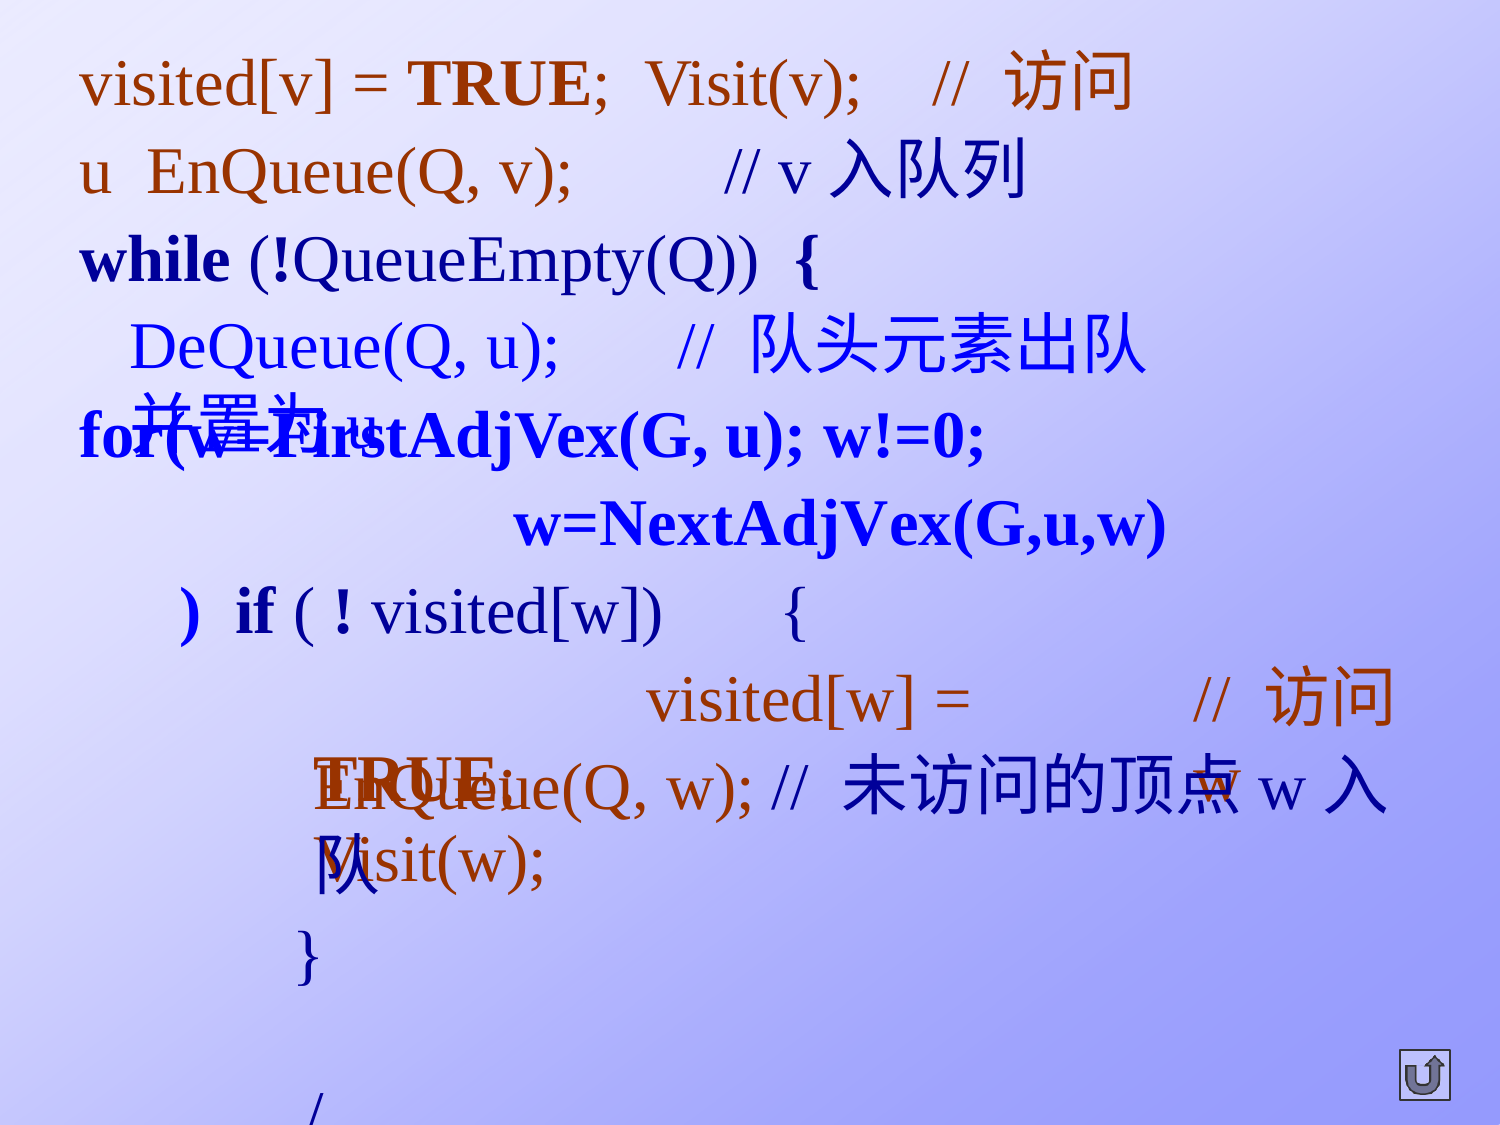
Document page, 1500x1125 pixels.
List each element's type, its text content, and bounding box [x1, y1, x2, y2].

picture [0, 0, 1500, 1125]
text_box [1400, 1050, 1451, 1101]
text_box visited[v] = TRUE; Visit(v); // 访问u EnQueue(Q, v); // v入队列 while (!QueueEmpty(Q)) { DeQueue(Q, u); // 队头元素出队并置为u [77, 28, 1317, 463]
text_box for(w=FirstAdjVex(G, u); w!=0; w=NextAdjVex(G,u,w)) if ( ! visited[w]) { visited[w] = TRUE; Visit(w); [77, 380, 1185, 732]
text_box EnQueue(Q, w); // 未访问的顶点w入队 } // if } // while [77, 732, 1409, 1125]
text_box // 访问w [1191, 652, 1432, 815]
